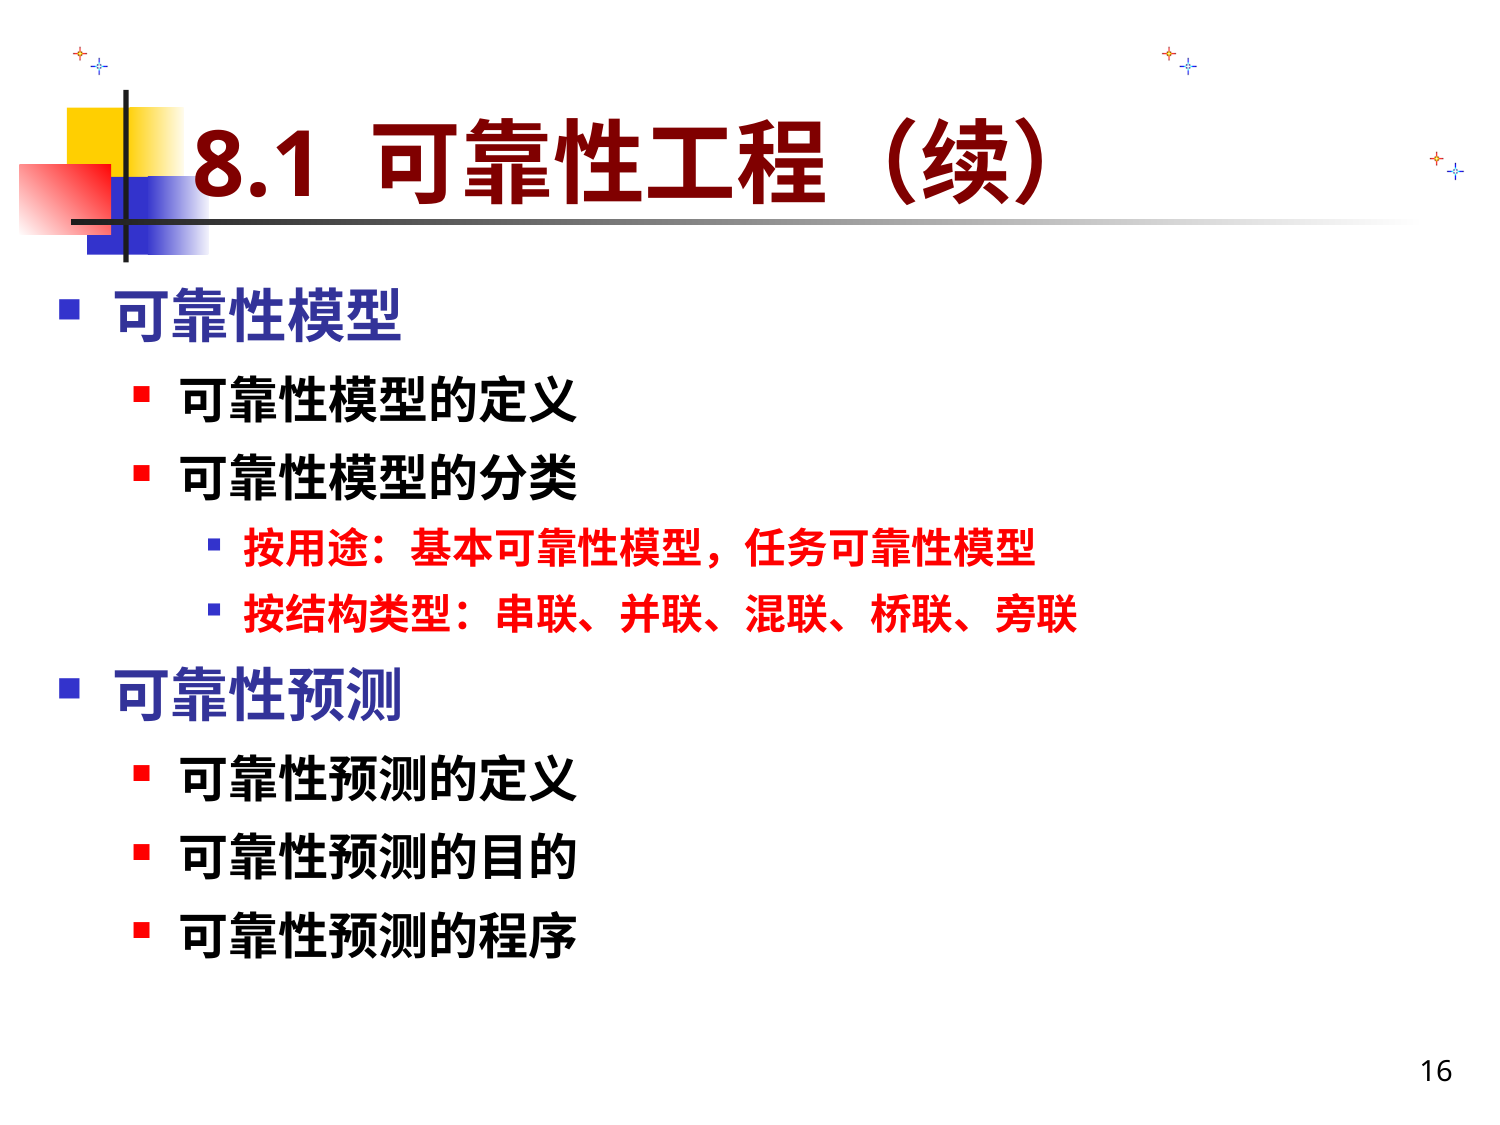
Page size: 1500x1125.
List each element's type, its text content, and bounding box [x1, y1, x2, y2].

picture [1151, 42, 1202, 85]
title 8.1 可靠性工程（续） [177, 85, 1457, 223]
picture [62, 42, 113, 93]
slide_number 16 [1154, 1023, 1468, 1100]
picture [1457, 147, 1469, 198]
list 可靠性模型 可靠性模型的定义 可靠性模型的分类 按用途：基本可靠性模型，任务可靠性模型 按结构类型：串联、并联、混联、桥联、旁联 可靠性预测 可靠性预测的定义 可靠性预测的目的 可靠性预测的程序 [41, 264, 1449, 1059]
